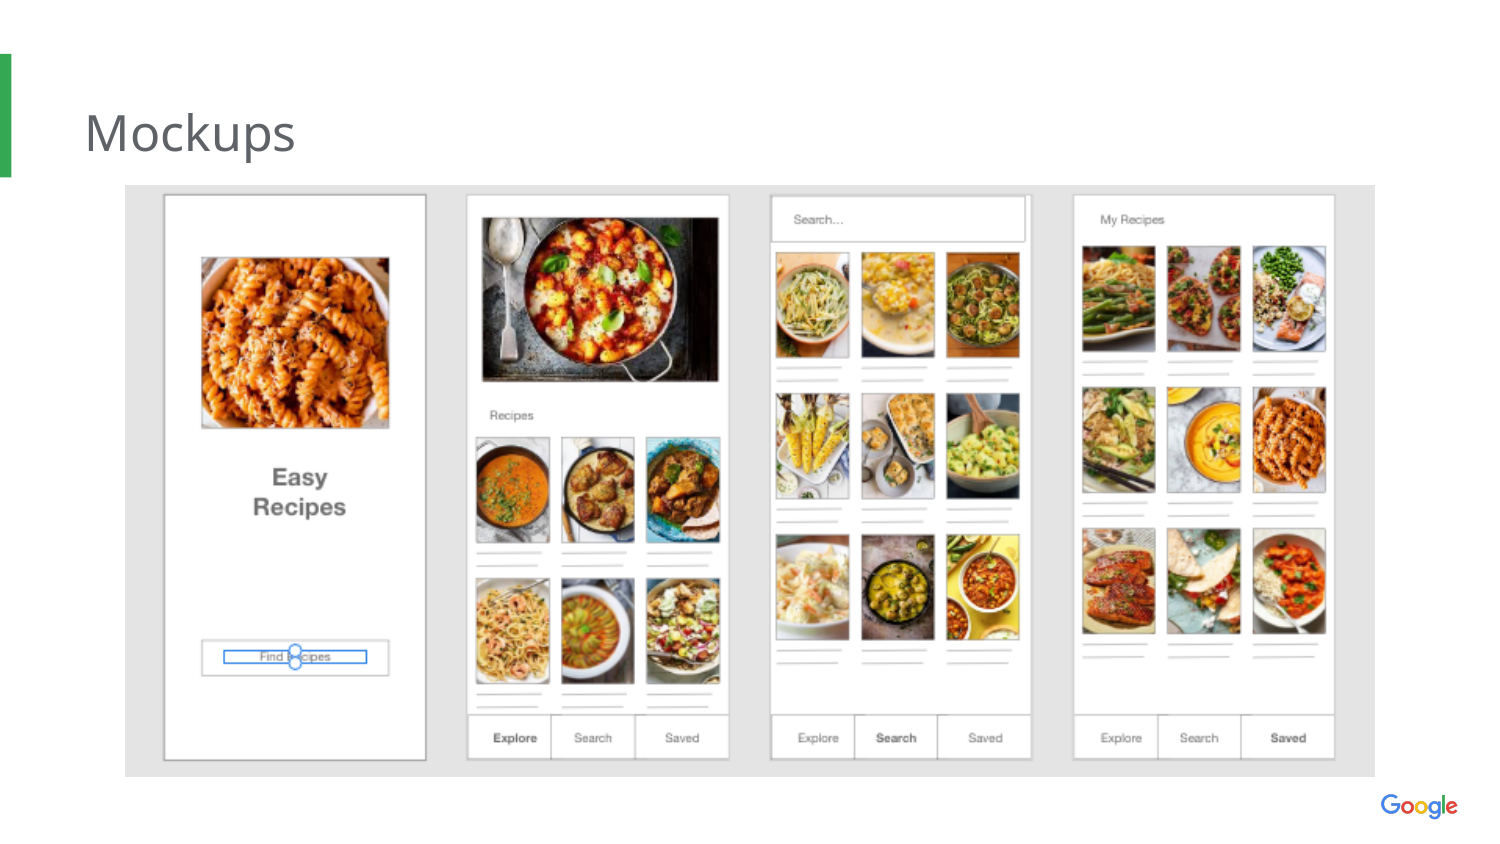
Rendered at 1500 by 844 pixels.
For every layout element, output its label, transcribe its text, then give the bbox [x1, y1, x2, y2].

picture [125, 185, 1375, 777]
text_box Mockups [84, 85, 1234, 176]
picture [1381, 794, 1458, 820]
